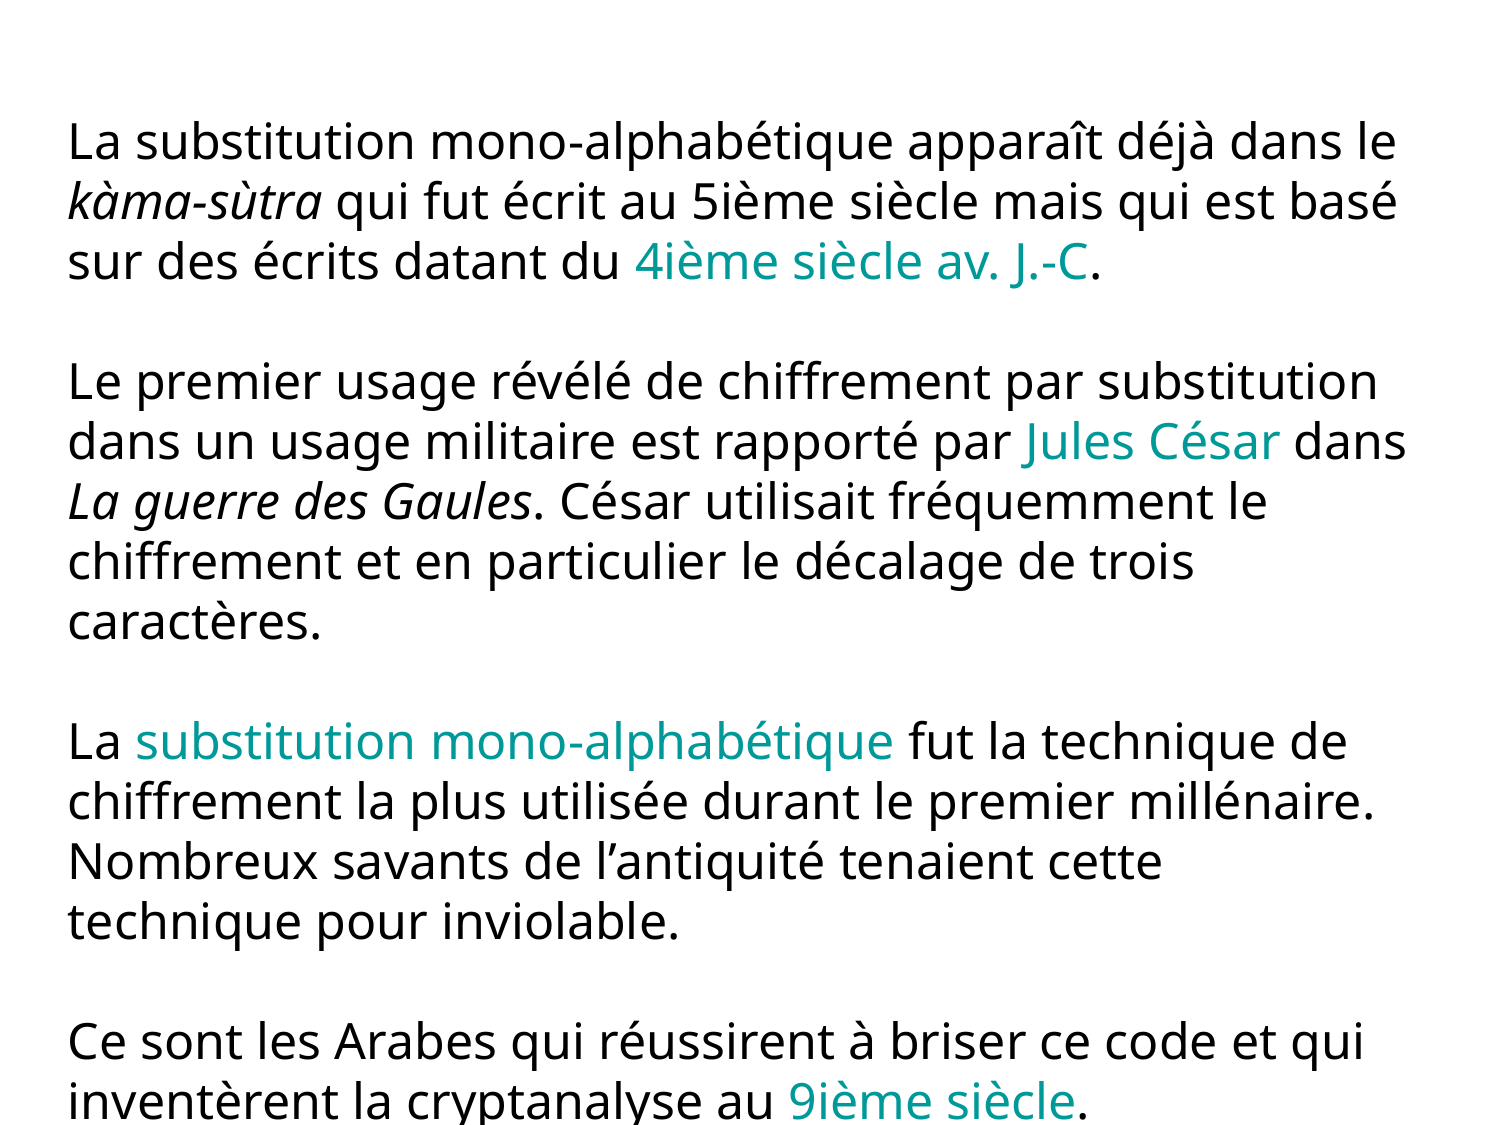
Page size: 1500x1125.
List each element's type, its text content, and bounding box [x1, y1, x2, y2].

text_box La substitution mono-alphabétique apparaît déjà dans le kàma-sùtra qui fut écrit au 5ième siècle mais qui est basé sur des écrits datant du 4ième siècle av. J.-C. Le premier usage révélé de chiffrement par substitution dans un usage militaire est rapporté par Jules César dans La guerre des Gaules. César utilisait fréquemment le chiffrement et en particulier le décalage de trois caractères. La substitution mono-alphabétique fut la technique de chiffrement la plus utilisée durant le premier millénaire. Nombreux savants de l’antiquité tenaient cette technique pour inviolable. Ce sont les Arabes qui réussirent à briser ce code et qui inventèrent la cryptanalyse au 9ième siècle. [53, 101, 1427, 1125]
